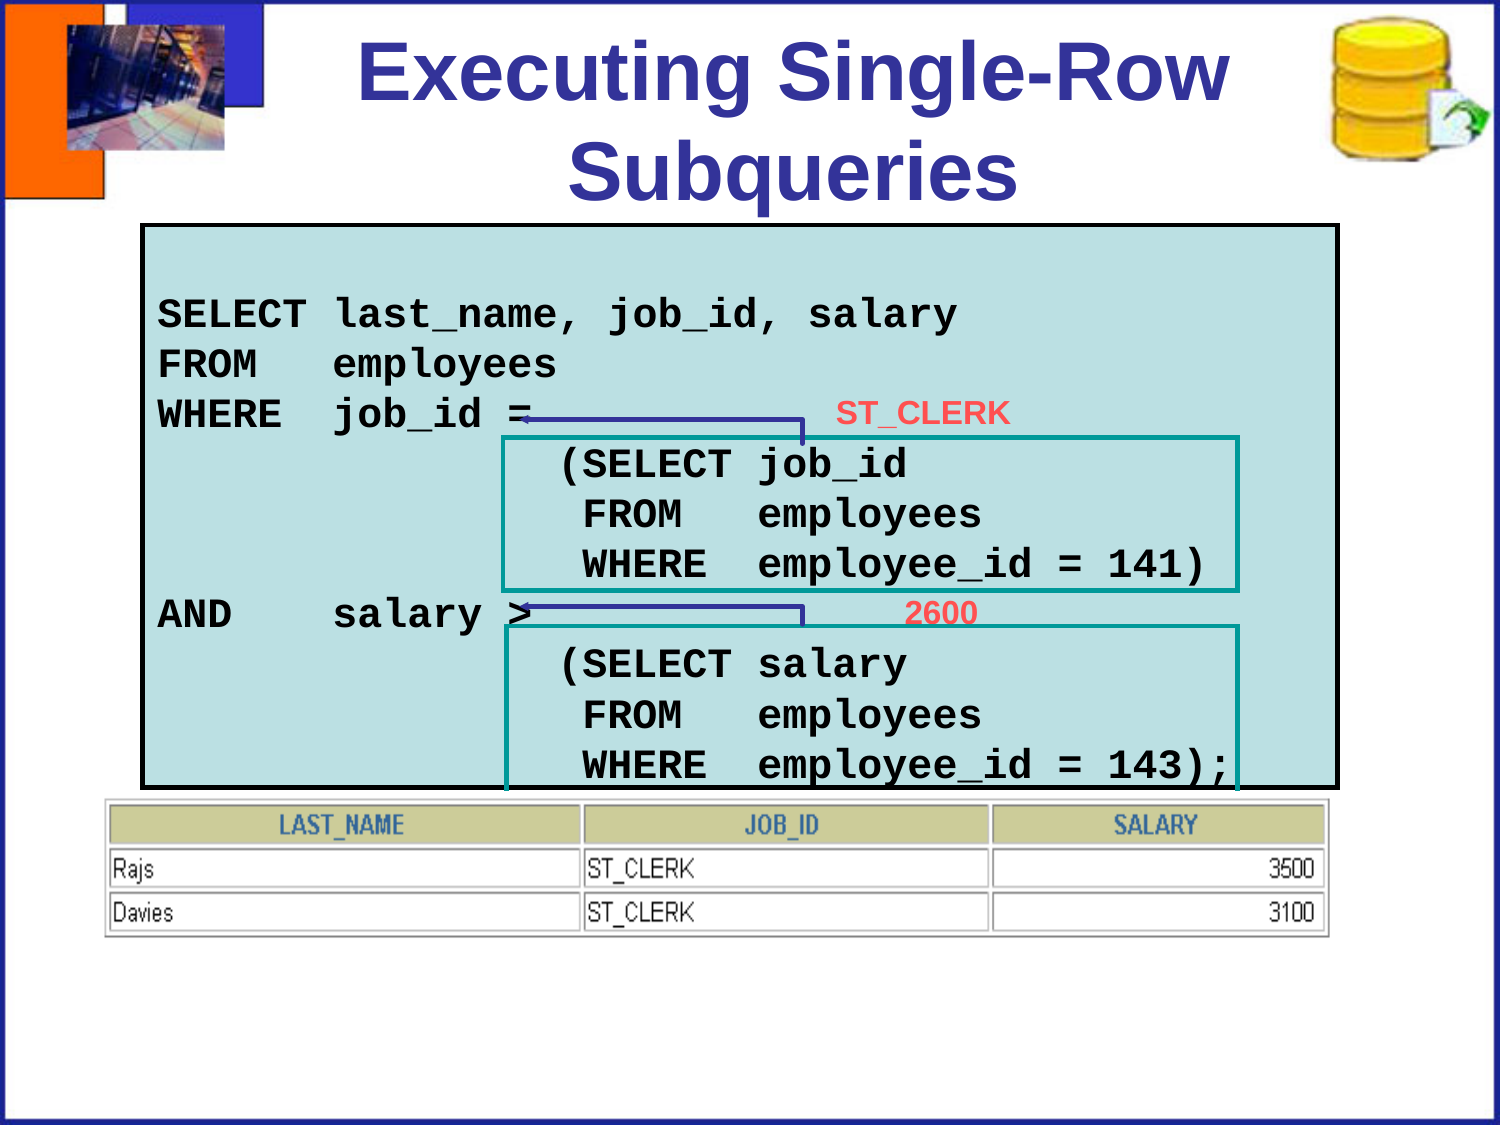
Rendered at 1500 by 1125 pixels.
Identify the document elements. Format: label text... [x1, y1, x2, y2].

text_box ST_CLERK [820, 375, 1027, 437]
title Executing Single-Row Subqueries [274, 59, 1313, 176]
picture [0, 0, 1500, 1125]
text_box [519, 602, 803, 625]
text_box [503, 437, 1238, 591]
text_box 2600 [889, 591, 994, 625]
text_box [506, 625, 1238, 790]
text_box SELECT last_name, job_id, salary FROM employees WHERE job_id = (SELECT job_id FROM employees WHERE employee_id = 141) AND salary > (SELECT salary FROM employees WHERE employee_id = 143); [142, 224, 1338, 788]
text_box [519, 415, 803, 444]
